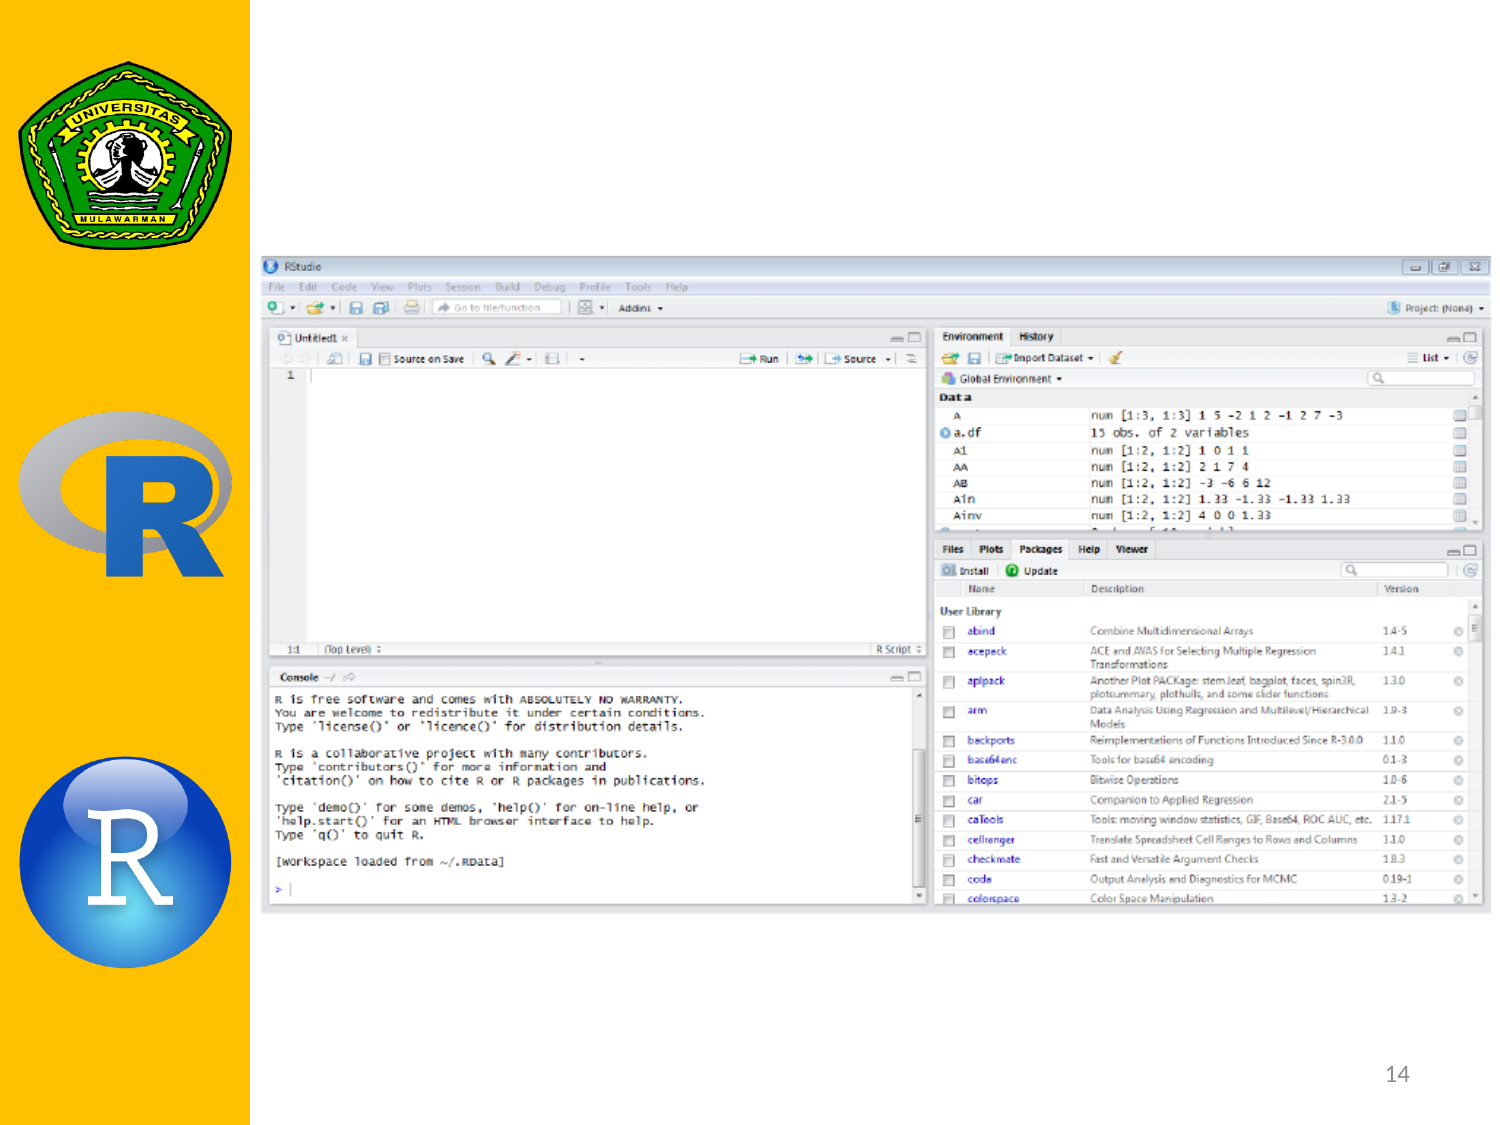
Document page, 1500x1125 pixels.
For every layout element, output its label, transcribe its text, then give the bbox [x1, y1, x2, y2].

picture [252, 249, 1500, 923]
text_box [0, 0, 251, 1125]
slide_number 14 [1074, 1042, 1425, 1103]
